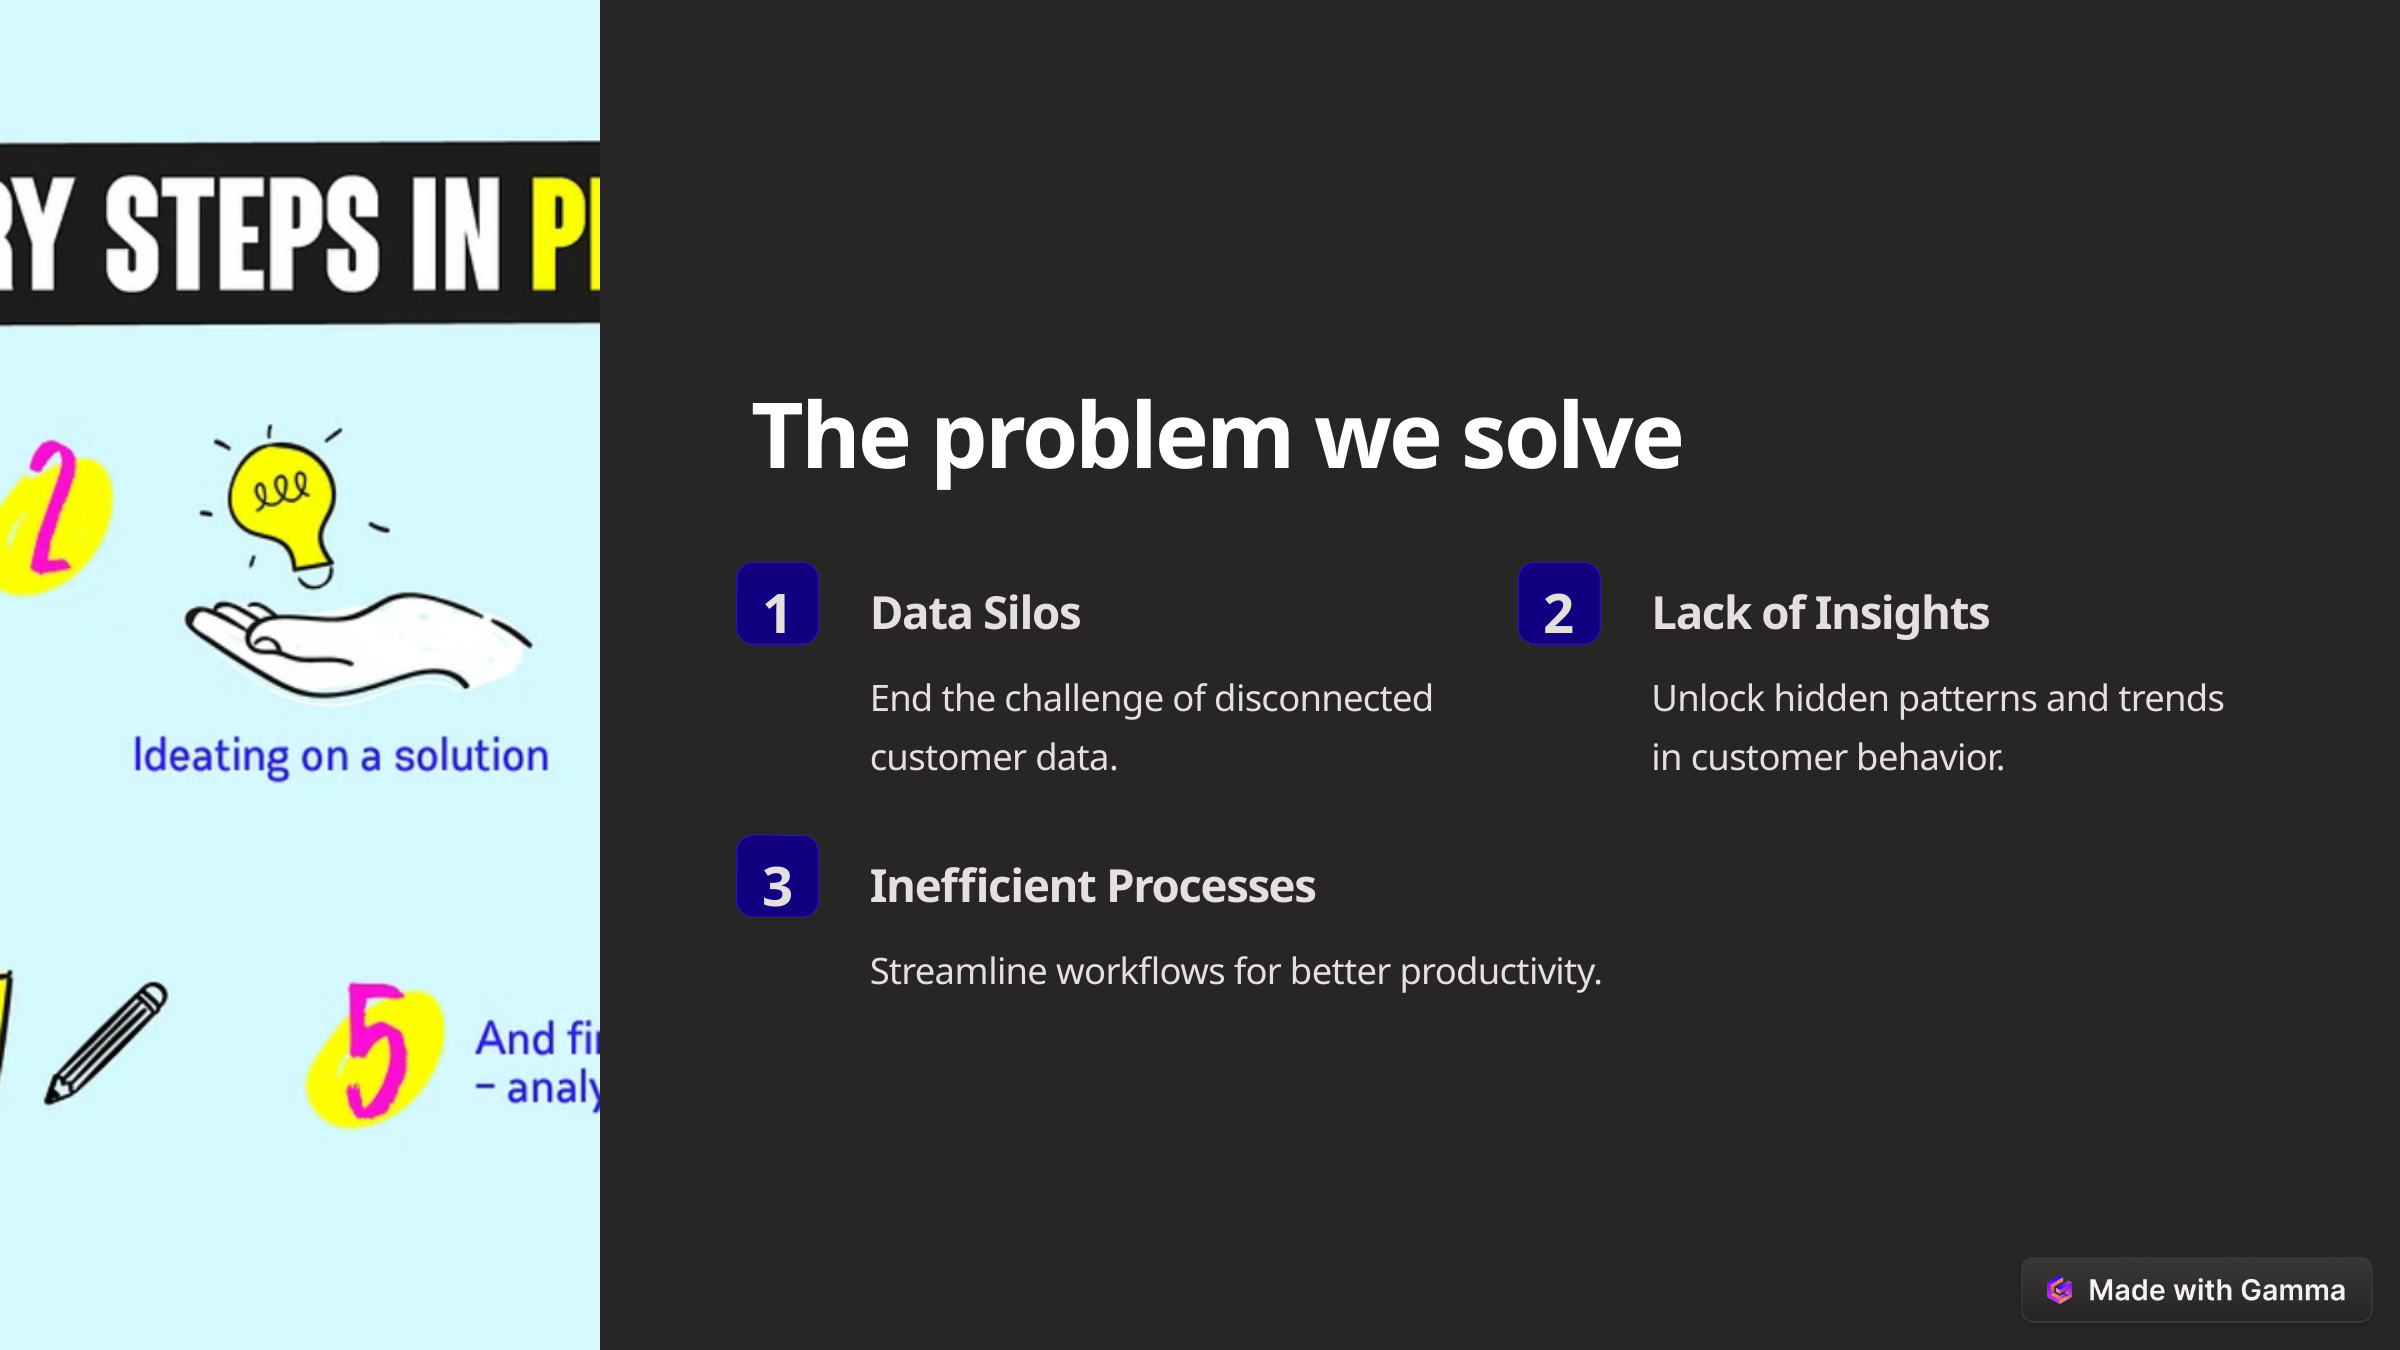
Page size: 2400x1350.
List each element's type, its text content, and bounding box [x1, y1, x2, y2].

text_box Inefficient Processes [855, 847, 1311, 905]
text_box Lack of Insights [1636, 574, 2093, 632]
text_box 2 [1542, 569, 1576, 638]
text_box 1 [765, 569, 791, 638]
picture [0, 0, 600, 1350]
text_box End the challenge of disconnected customer data. [855, 653, 1482, 771]
text_box [1518, 562, 1601, 645]
text_box Unlock hidden patterns and trends in customer behavior. [1636, 653, 2264, 771]
text_box [736, 835, 819, 918]
text_box Streamline workflows for better productivity. [855, 926, 2264, 985]
text_box [600, 0, 2400, 1350]
text_box 3 [760, 841, 795, 911]
text_box Data Silos [855, 574, 1311, 632]
text_box The problem we solve [736, 365, 1655, 480]
picture [2008, 1244, 2385, 1335]
text_box [736, 562, 819, 645]
